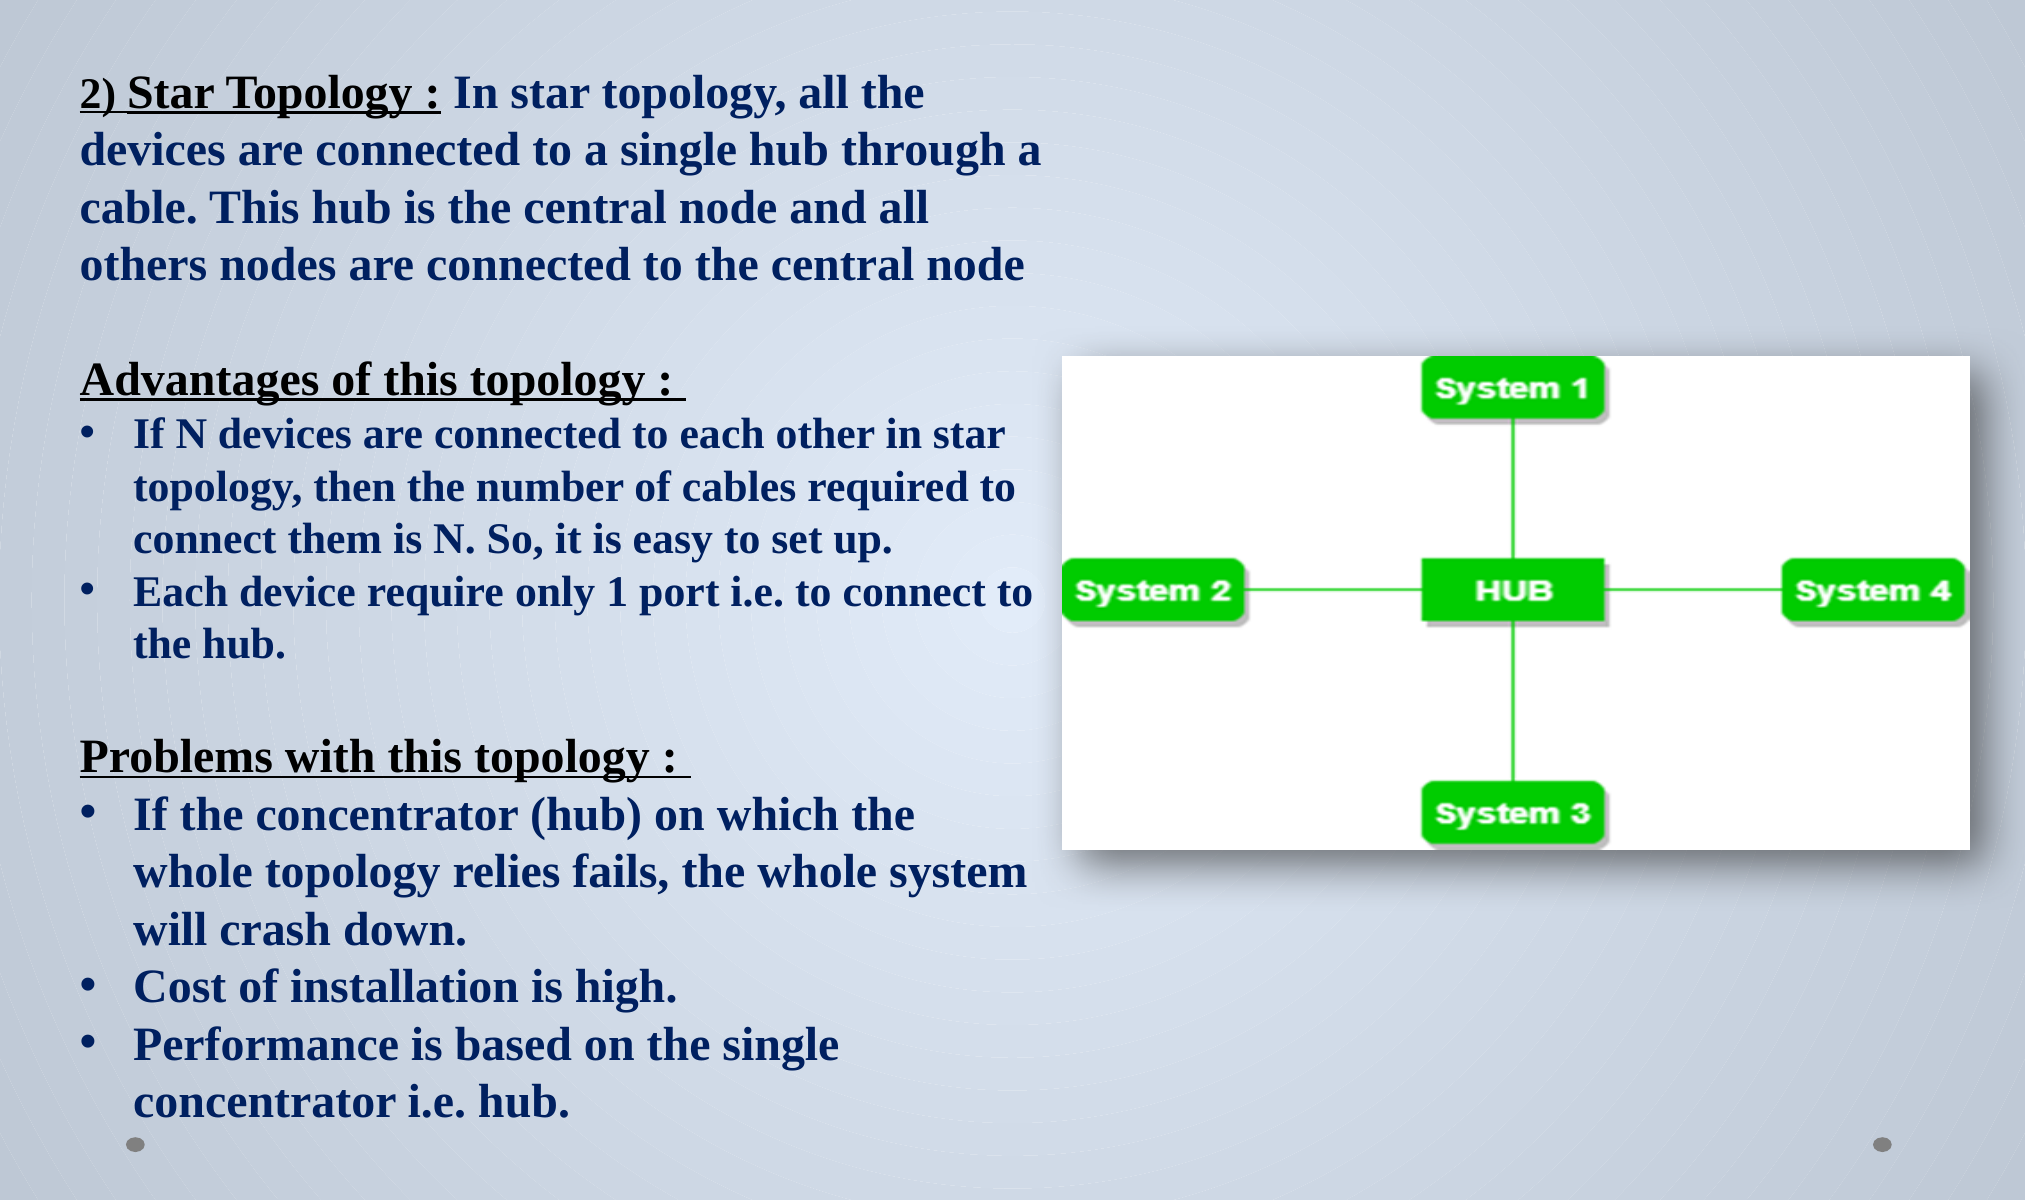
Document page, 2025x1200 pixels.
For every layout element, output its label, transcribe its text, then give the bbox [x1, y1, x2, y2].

text_box 2) Star Topology : In star topology, all the devices are connected to a single hub through a cable. This hub is the central node and all others nodes are connected to the central node Advantages of this topology : If N devices are connected to each other in star topology, then the number of cables required to connect them is N. So, it is easy to set up. Each device require only 1 port i.e. to connect to the hub. Problems with this topology : If the concentrator (hub) on which the whole topology relies fails, the whole system will crash down. Cost of installation is high. Performance is based on the single concentrator i.e. hub. [62, 51, 1063, 1189]
picture [1062, 355, 1970, 851]
